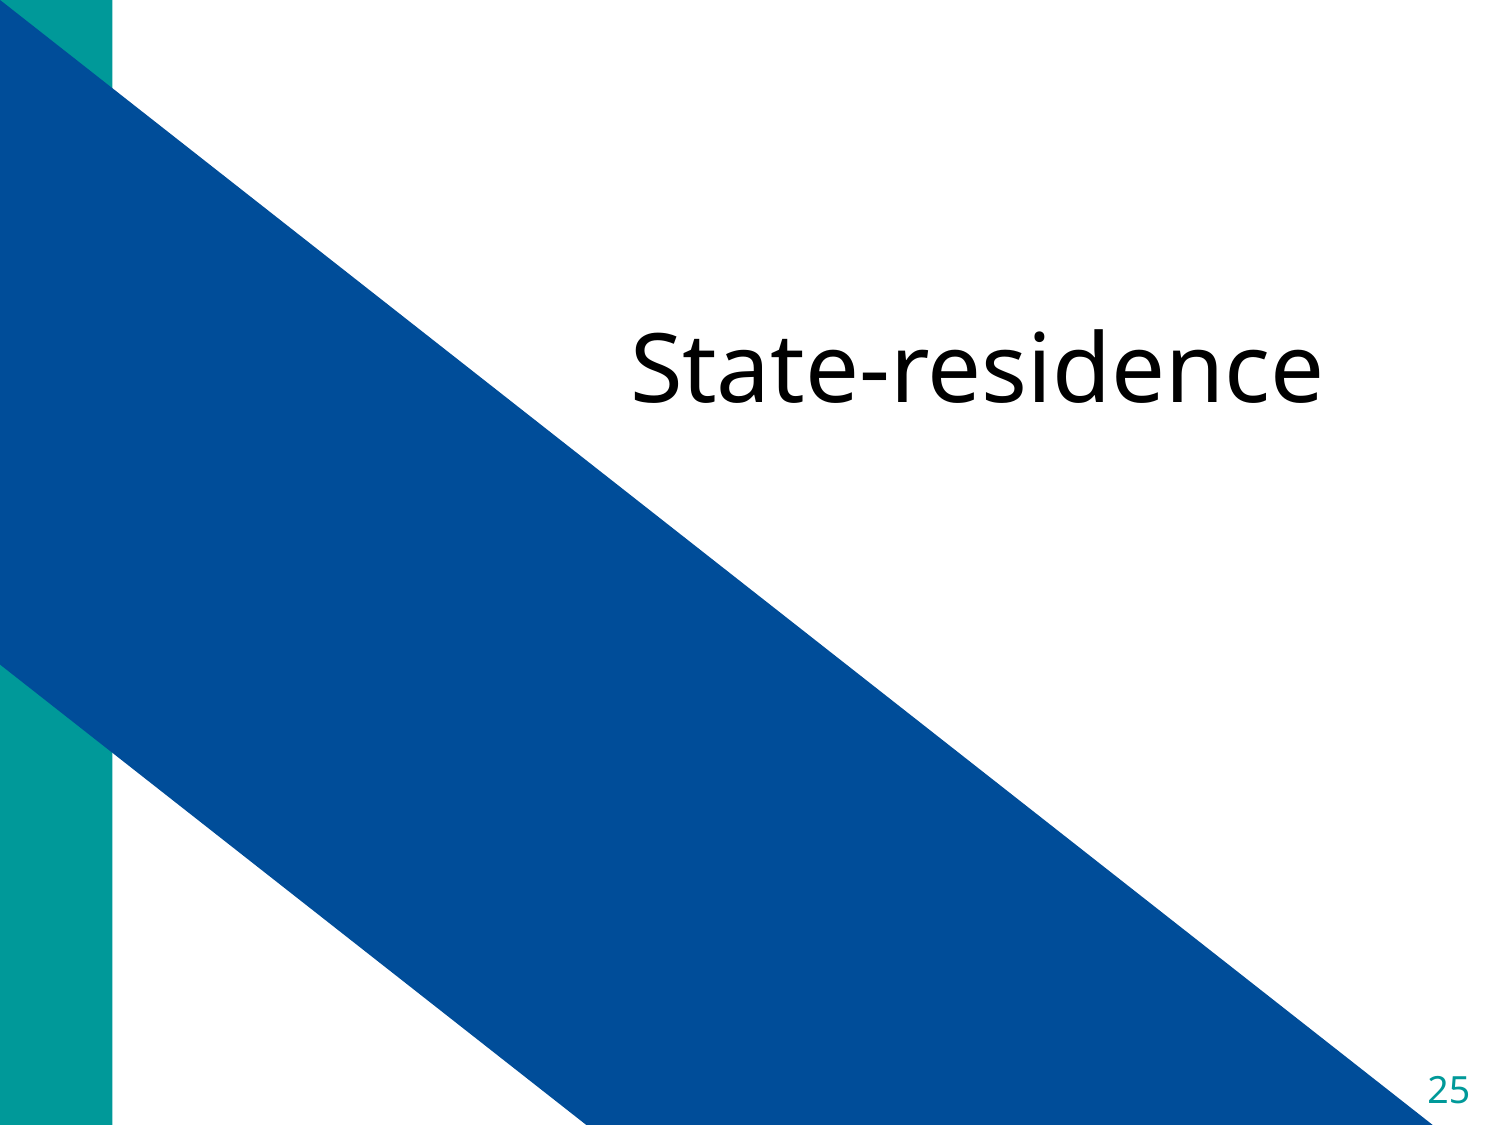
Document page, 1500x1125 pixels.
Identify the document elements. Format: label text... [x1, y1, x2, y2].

text_box [0, 0, 1433, 1125]
title State-residence [615, 270, 1495, 458]
slide_number 25 [1402, 1057, 1496, 1125]
